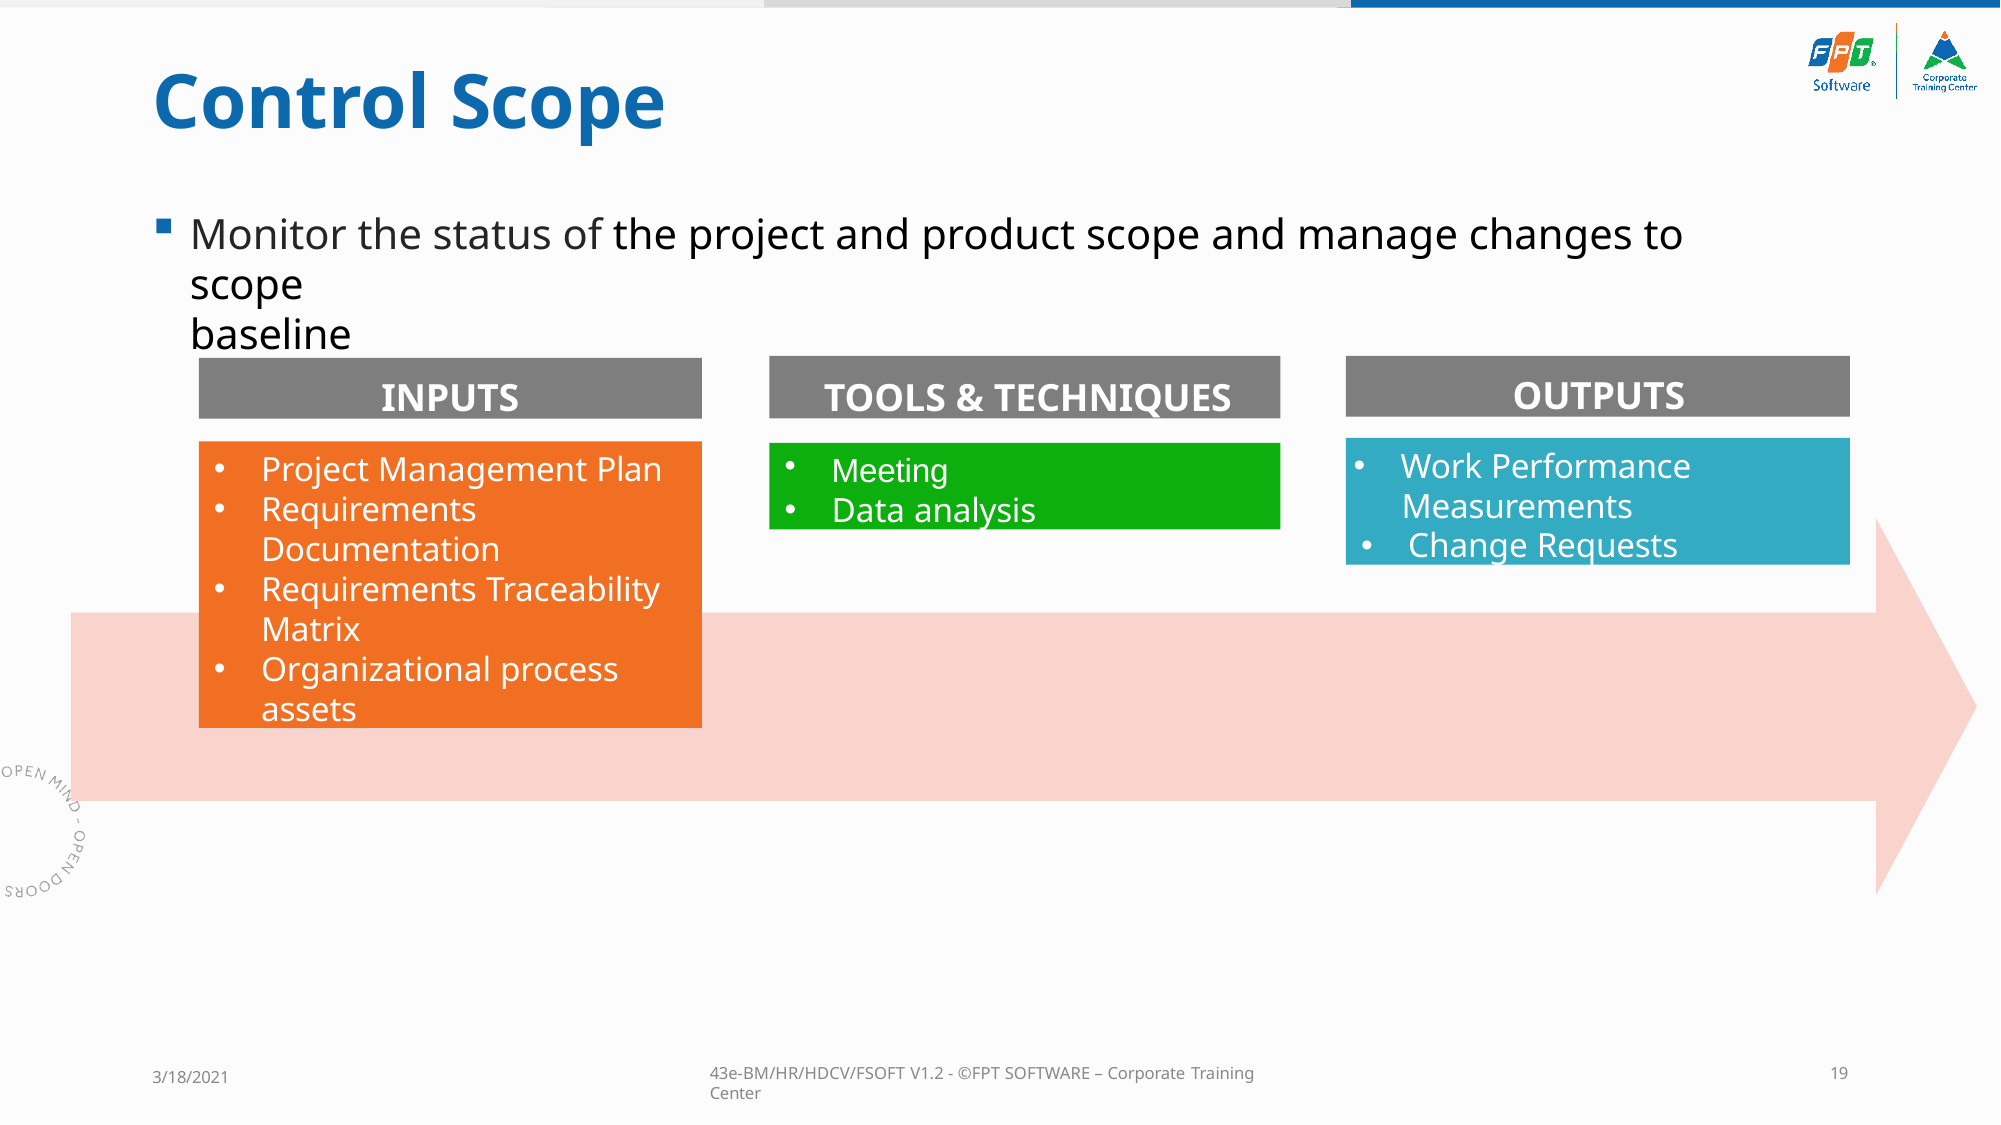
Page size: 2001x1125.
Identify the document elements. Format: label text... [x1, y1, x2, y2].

picture [1808, 23, 1977, 99]
text_box Meeting Data analysis [769, 442, 1281, 530]
text_box Project Management Plan Requirements Documentation Requirements Traceability Matrix Organizational process assets [198, 441, 702, 728]
text_box INPUTS [198, 357, 702, 419]
text_box Work Performance Measurements Change Requests [1345, 437, 1850, 565]
text_box OUTPUTS [1345, 355, 1850, 417]
picture [0, 740, 110, 917]
footer 3/18/2021 [150, 1063, 231, 1125]
slide_number 43e-BM/HR/HDCV/FSOFT V1.2 - ©FPT SOFTWARE – Corporate Training Center [675, 1059, 1306, 1125]
text_box TOOLS & TECHNIQUES [769, 355, 1281, 419]
text_box [70, 518, 1977, 895]
text_box Monitor the status of the project and product scope and manage changes to scope baseline [150, 206, 1719, 358]
title Control Scope [150, 51, 1217, 206]
slide_number 19 [1823, 1059, 1857, 1125]
